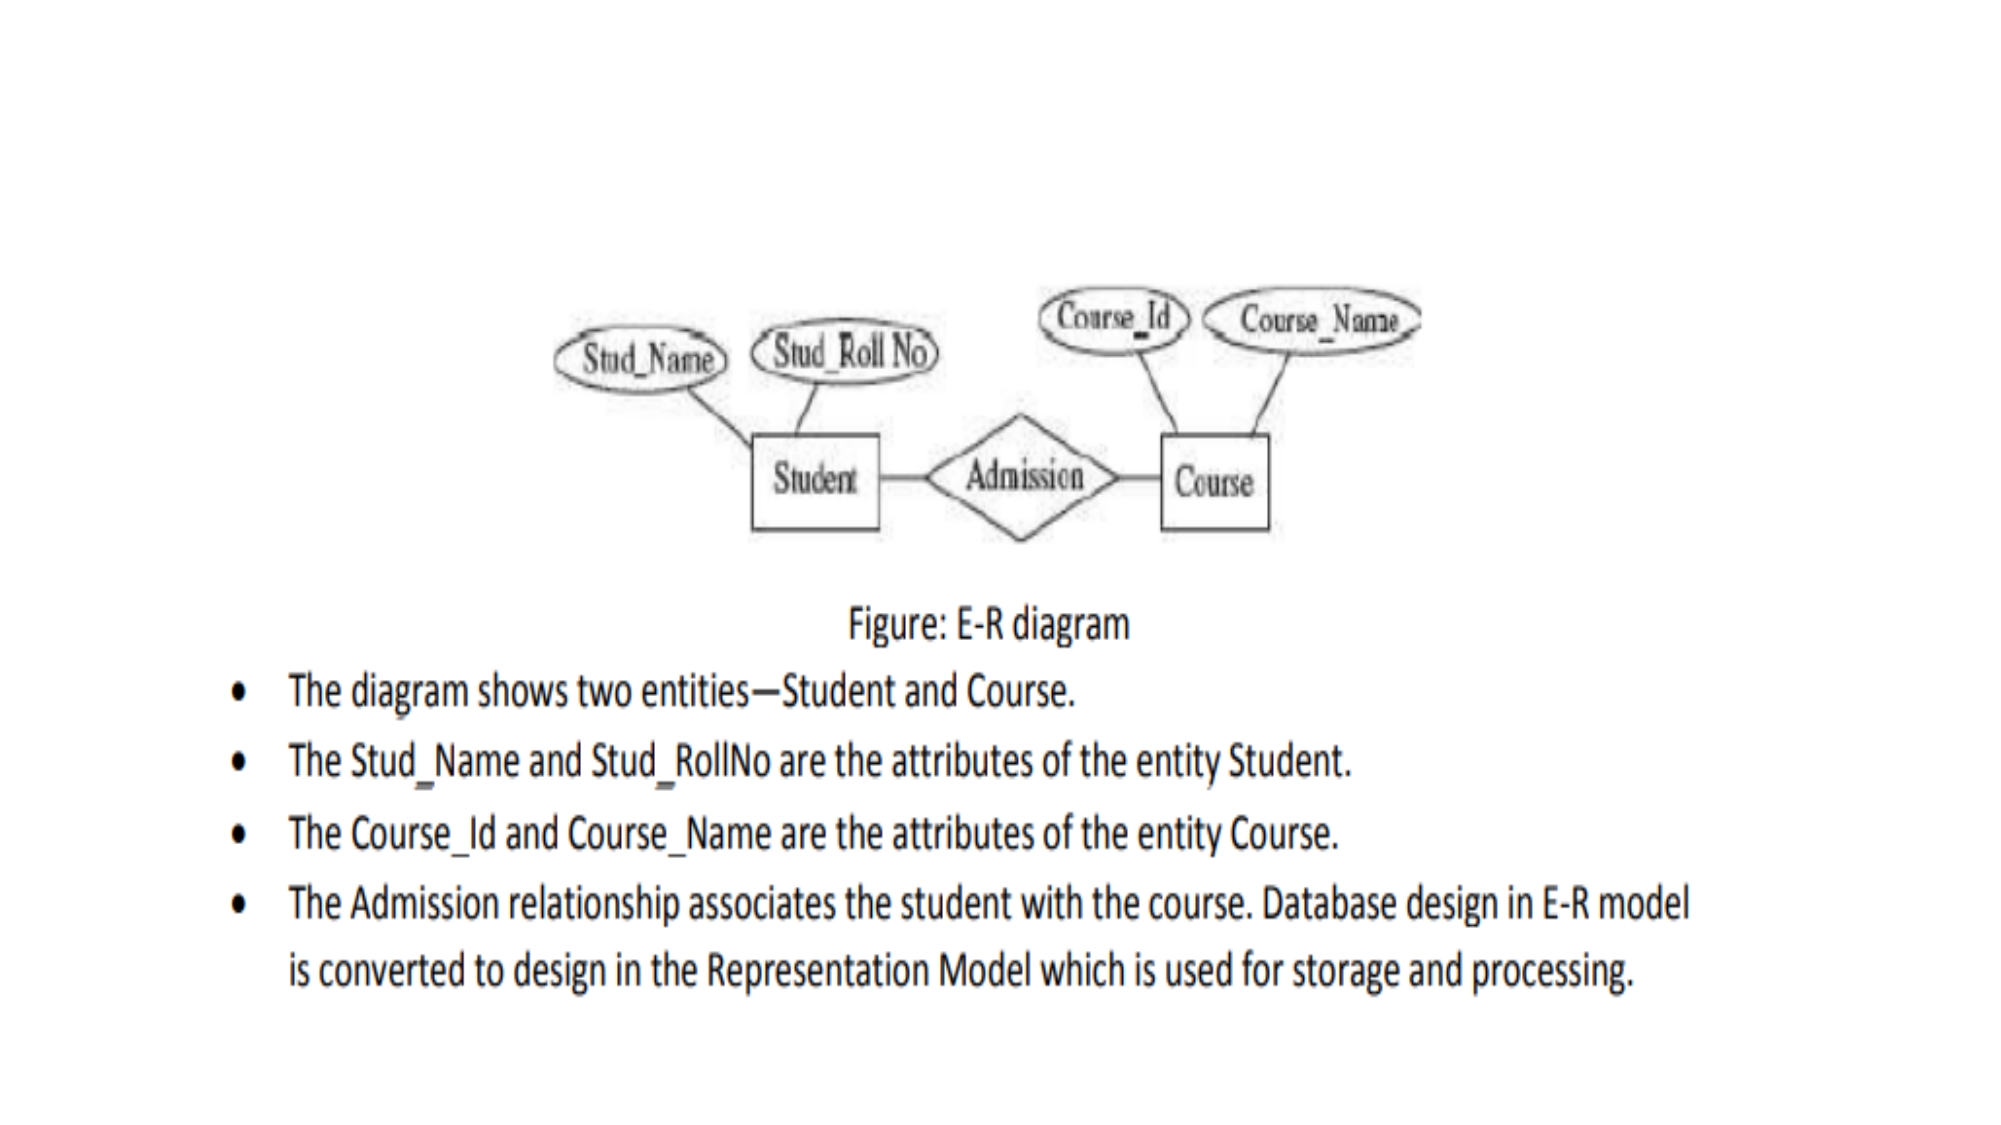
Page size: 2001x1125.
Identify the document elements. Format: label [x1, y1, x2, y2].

list [181, 246, 1739, 1020]
